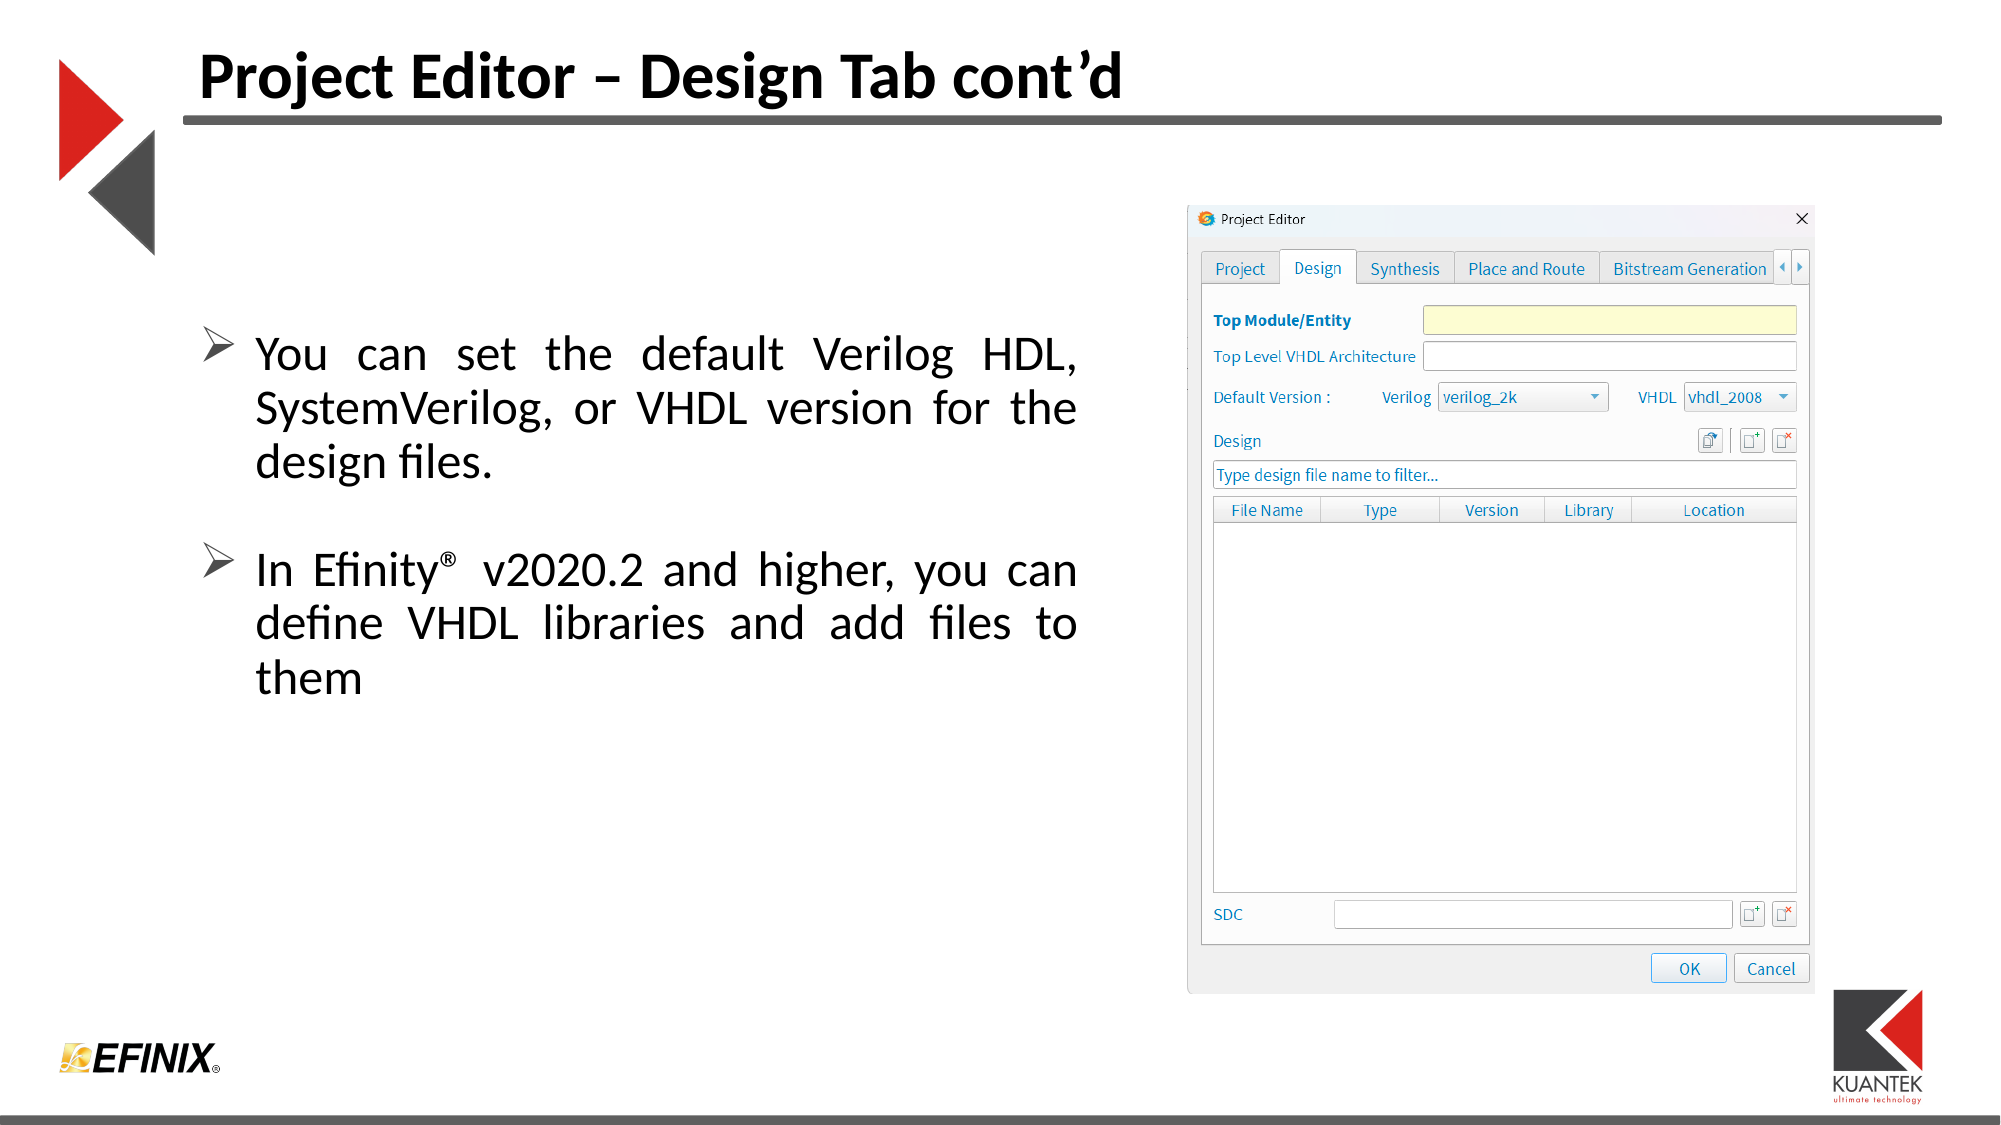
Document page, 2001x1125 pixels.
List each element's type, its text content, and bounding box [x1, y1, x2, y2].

title Project Editor – Design Tab cont’d [184, 33, 1910, 252]
picture [58, 1043, 221, 1073]
picture [1833, 989, 1923, 1105]
picture [59, 59, 124, 181]
picture [1187, 205, 1816, 994]
list You can set the default Verilog HDL, SystemVerilog, or VHDL version for the design files. In Efinity® v2020.2 and higher, you can define VHDL libraries and add files to them [184, 205, 1094, 1050]
